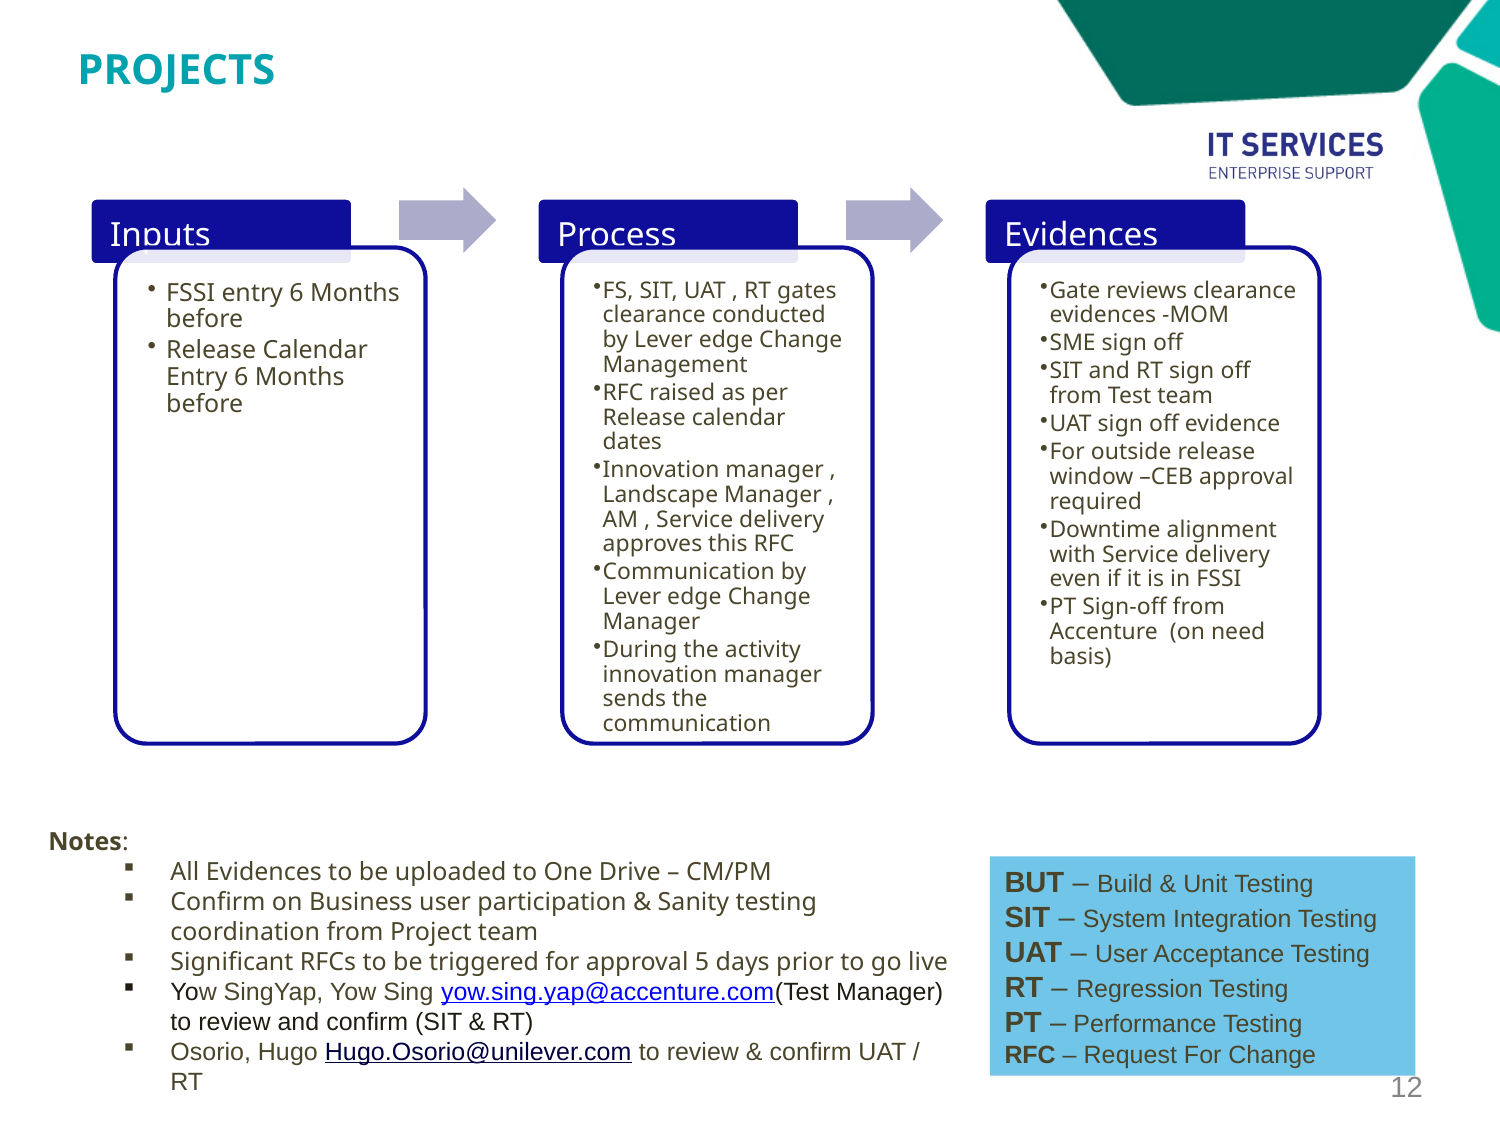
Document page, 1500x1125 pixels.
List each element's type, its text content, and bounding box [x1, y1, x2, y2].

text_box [87, 186, 1324, 819]
text_box BUT – Build & Unit Testing SIT – System Integration Testing UAT – User Acceptance Testing RT – Regression Testing PT – Performance Testing RFC – Request For Change [989, 856, 1416, 1076]
title Projects [62, 30, 1241, 112]
picture [0, 0, 1500, 1125]
text_box Notes: All Evidences to be uploaded to One Drive – CM/PM Confirm on Business user participation & Sanity testing coordination from Project team Significant RFCs to be triggered for approval 5 days prior to go live Yow SingYap, Yow Sing yow.sing.yap@accenture.com(Test Manager) to review and confirm (SIT & RT) Osorio, Hugo Hugo.Osorio@unilever.com to review & confirm UAT / RT [33, 818, 971, 1103]
